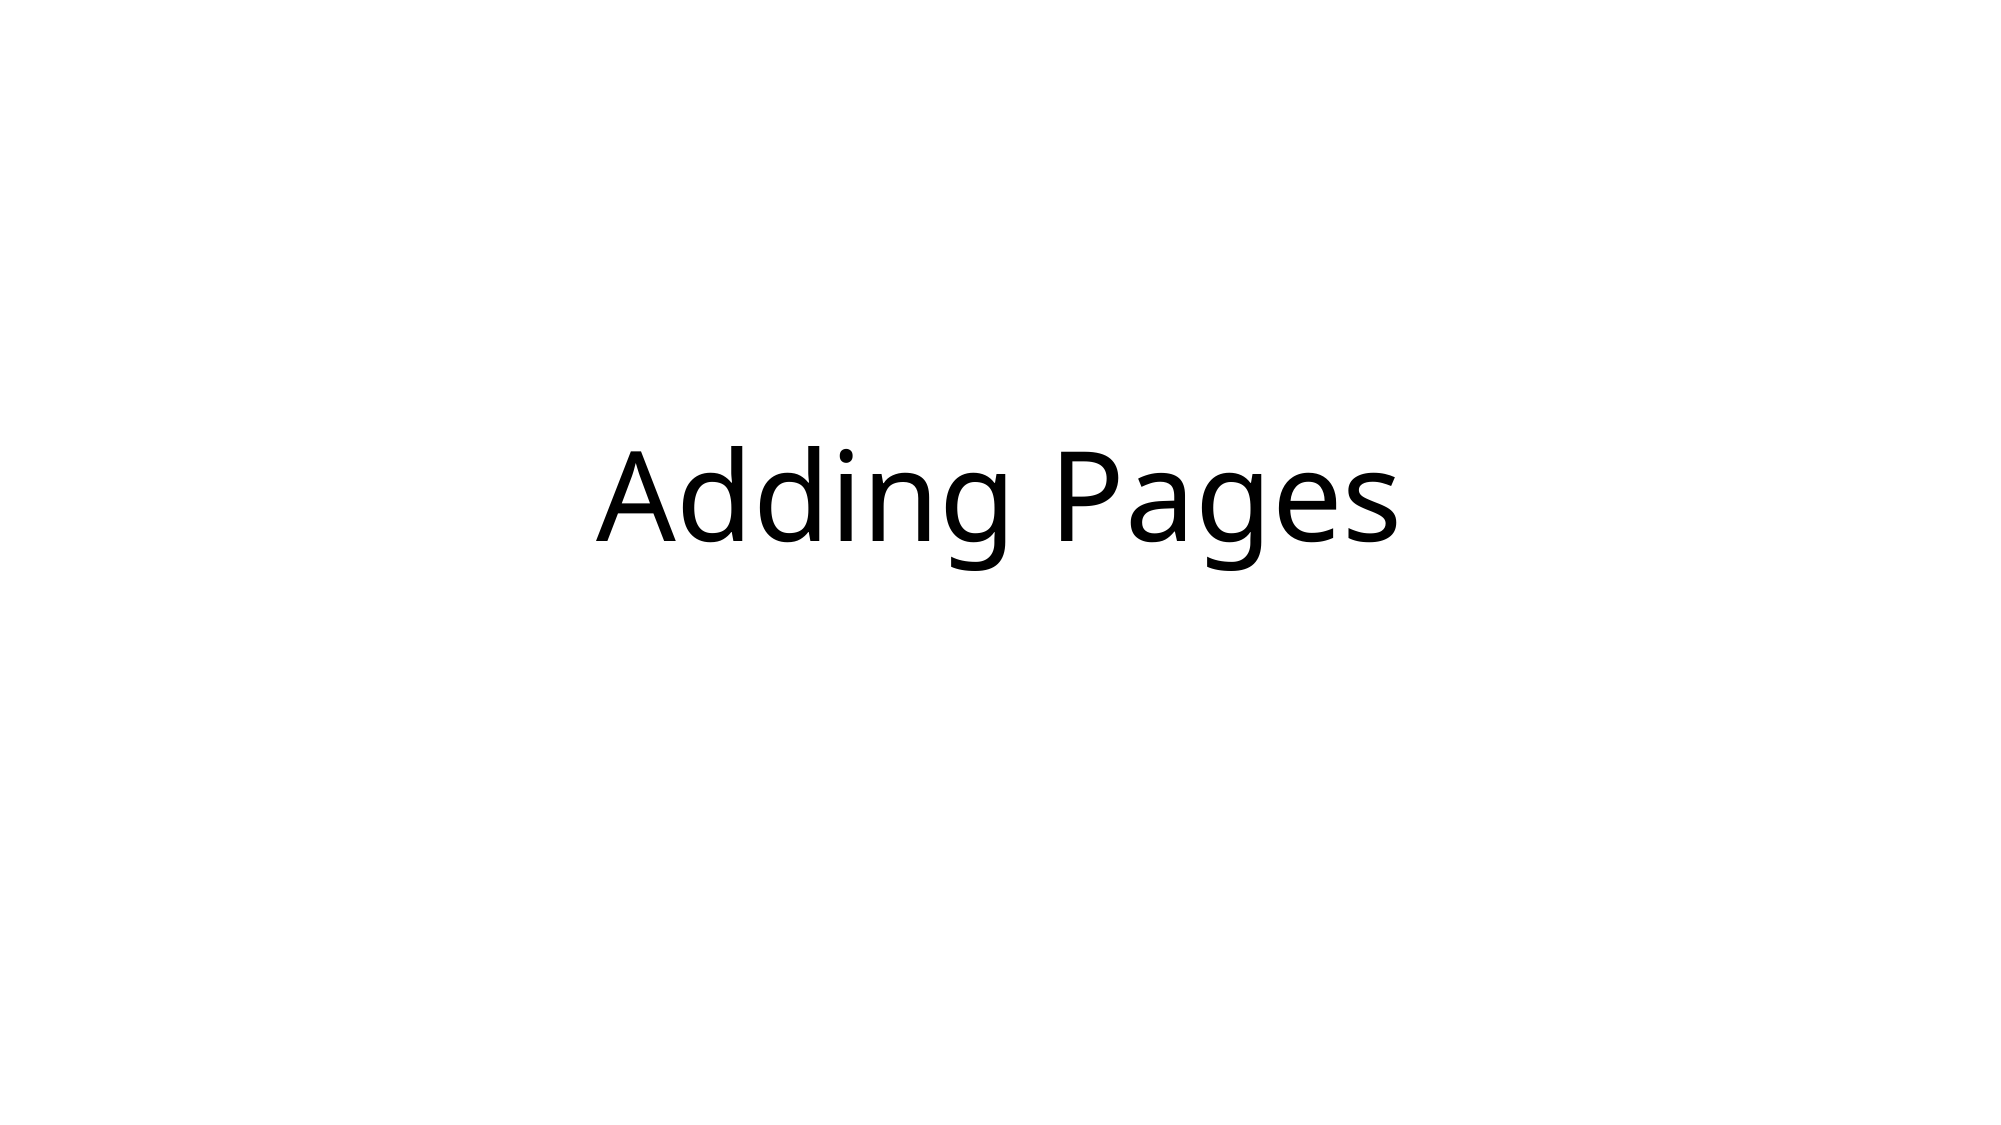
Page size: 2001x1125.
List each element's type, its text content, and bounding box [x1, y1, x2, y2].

title Adding Pages [249, 184, 1750, 576]
